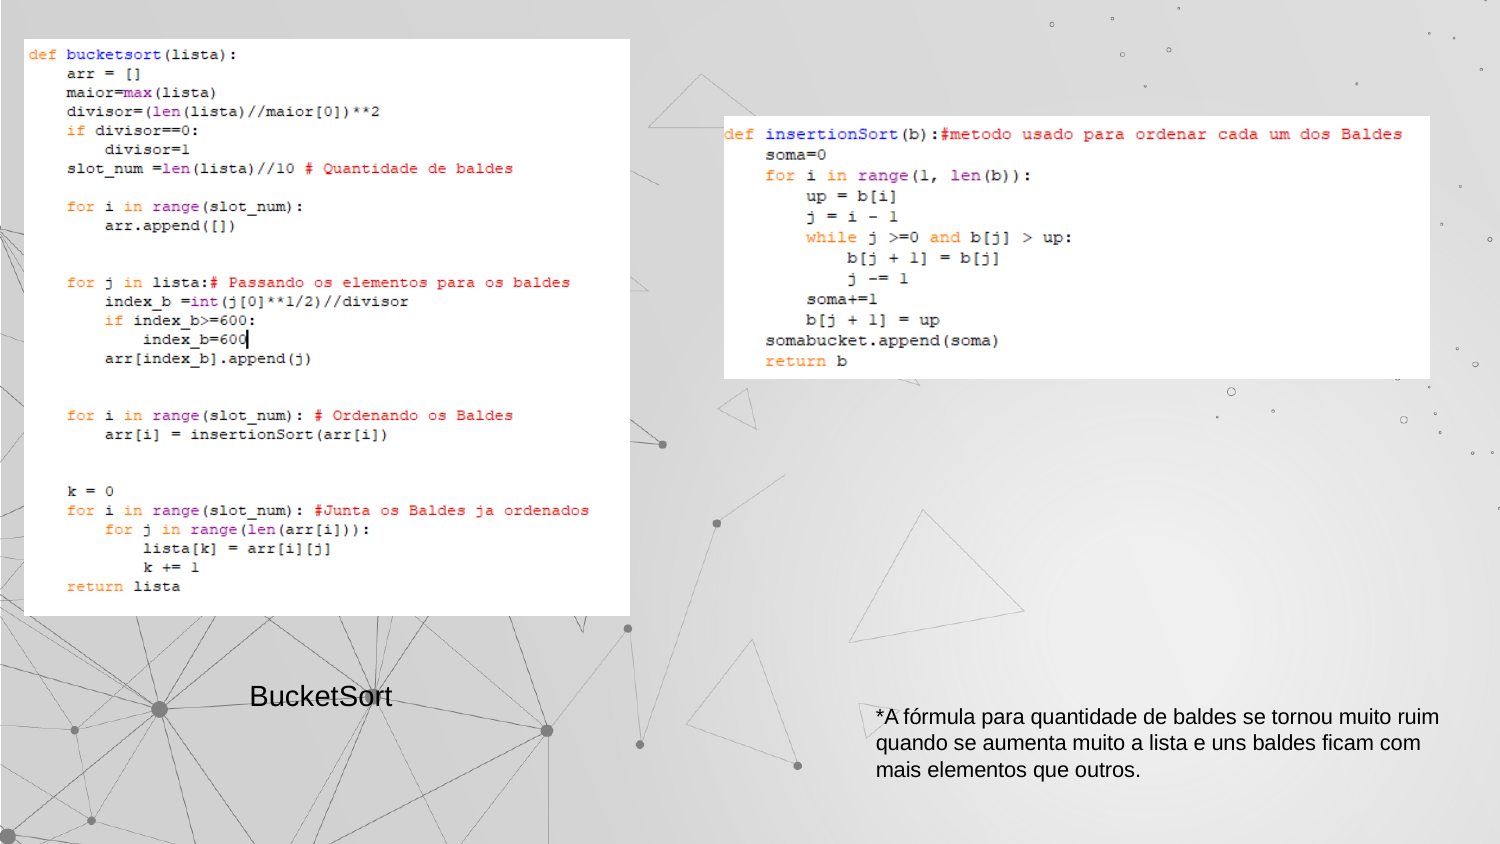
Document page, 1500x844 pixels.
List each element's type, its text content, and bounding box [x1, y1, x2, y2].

text_box *A fórmula para quantidade de baldes se tornou muito ruim quando se aumenta muito a lista e uns baldes ficam com mais elementos que outros. [861, 695, 1479, 789]
picture [0, 0, 1500, 844]
text_box BucketSort [234, 670, 420, 720]
